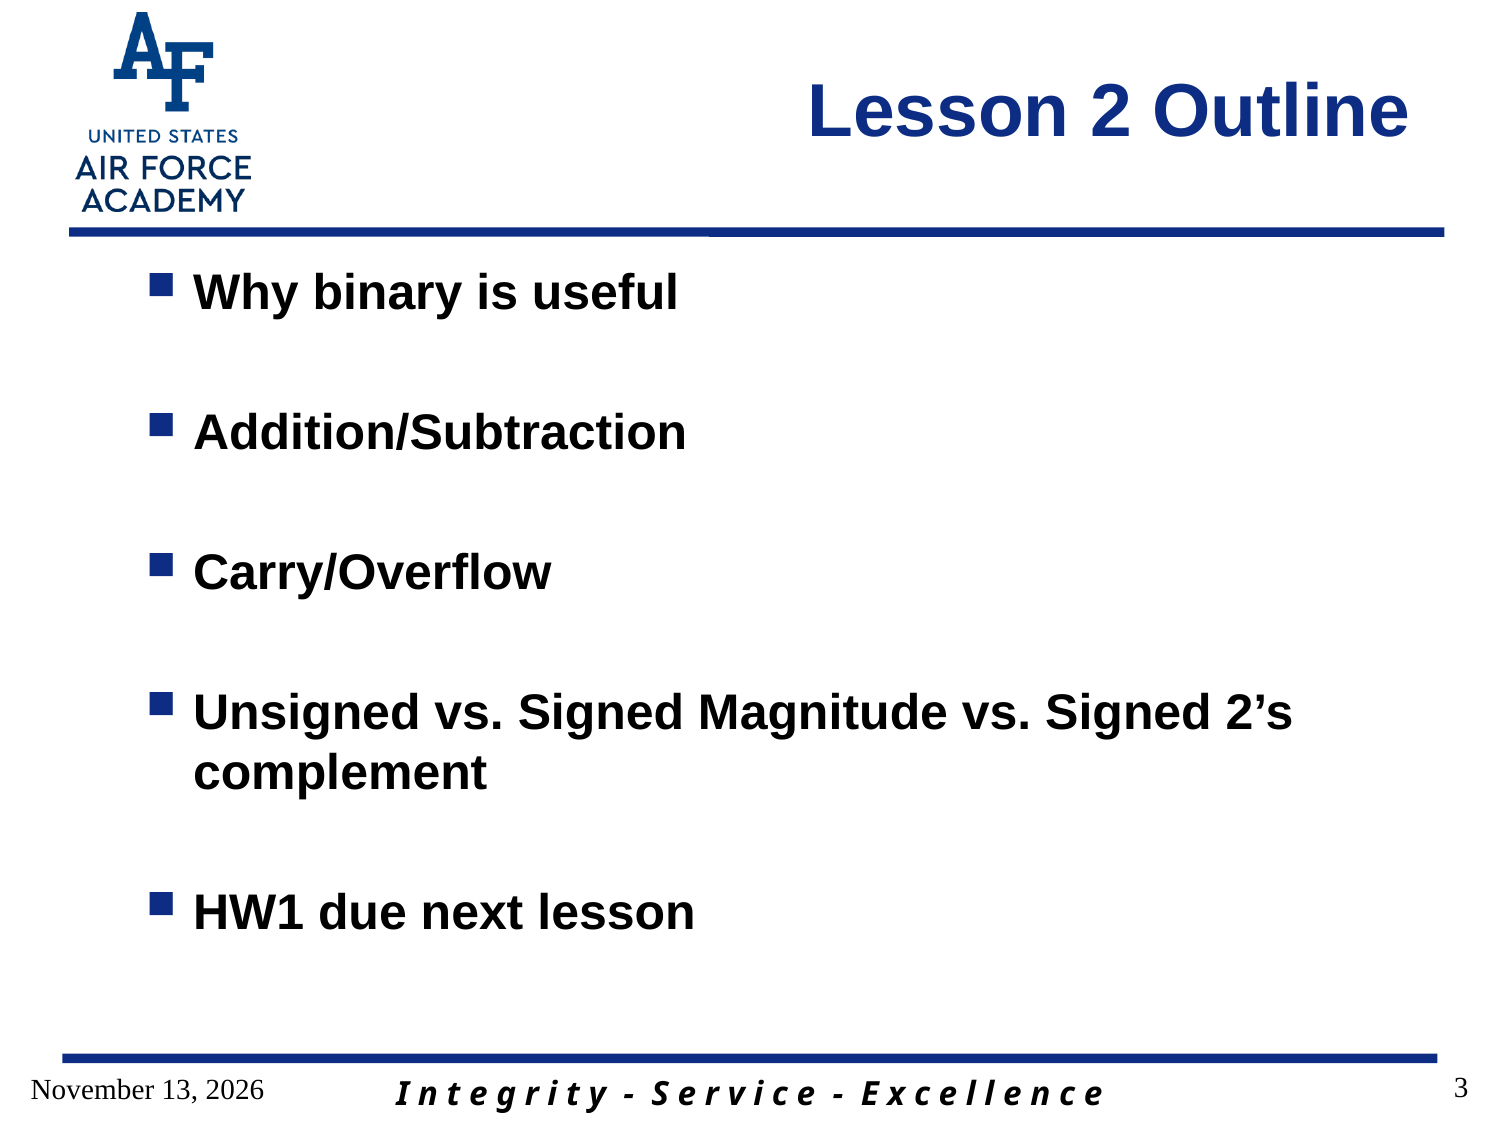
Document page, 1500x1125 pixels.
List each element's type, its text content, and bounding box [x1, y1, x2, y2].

title Lesson 2 Outline [313, 12, 1426, 200]
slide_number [15, 1027, 366, 1107]
slide_number 3 [1133, 1025, 1484, 1105]
picture [75, 12, 251, 212]
list Why binary is useful Addition/Subtraction Carry/Overflow Unsigned vs. Signed Magnitude vs. Signed 2’s complement HW1 due next lesson [131, 252, 1466, 962]
